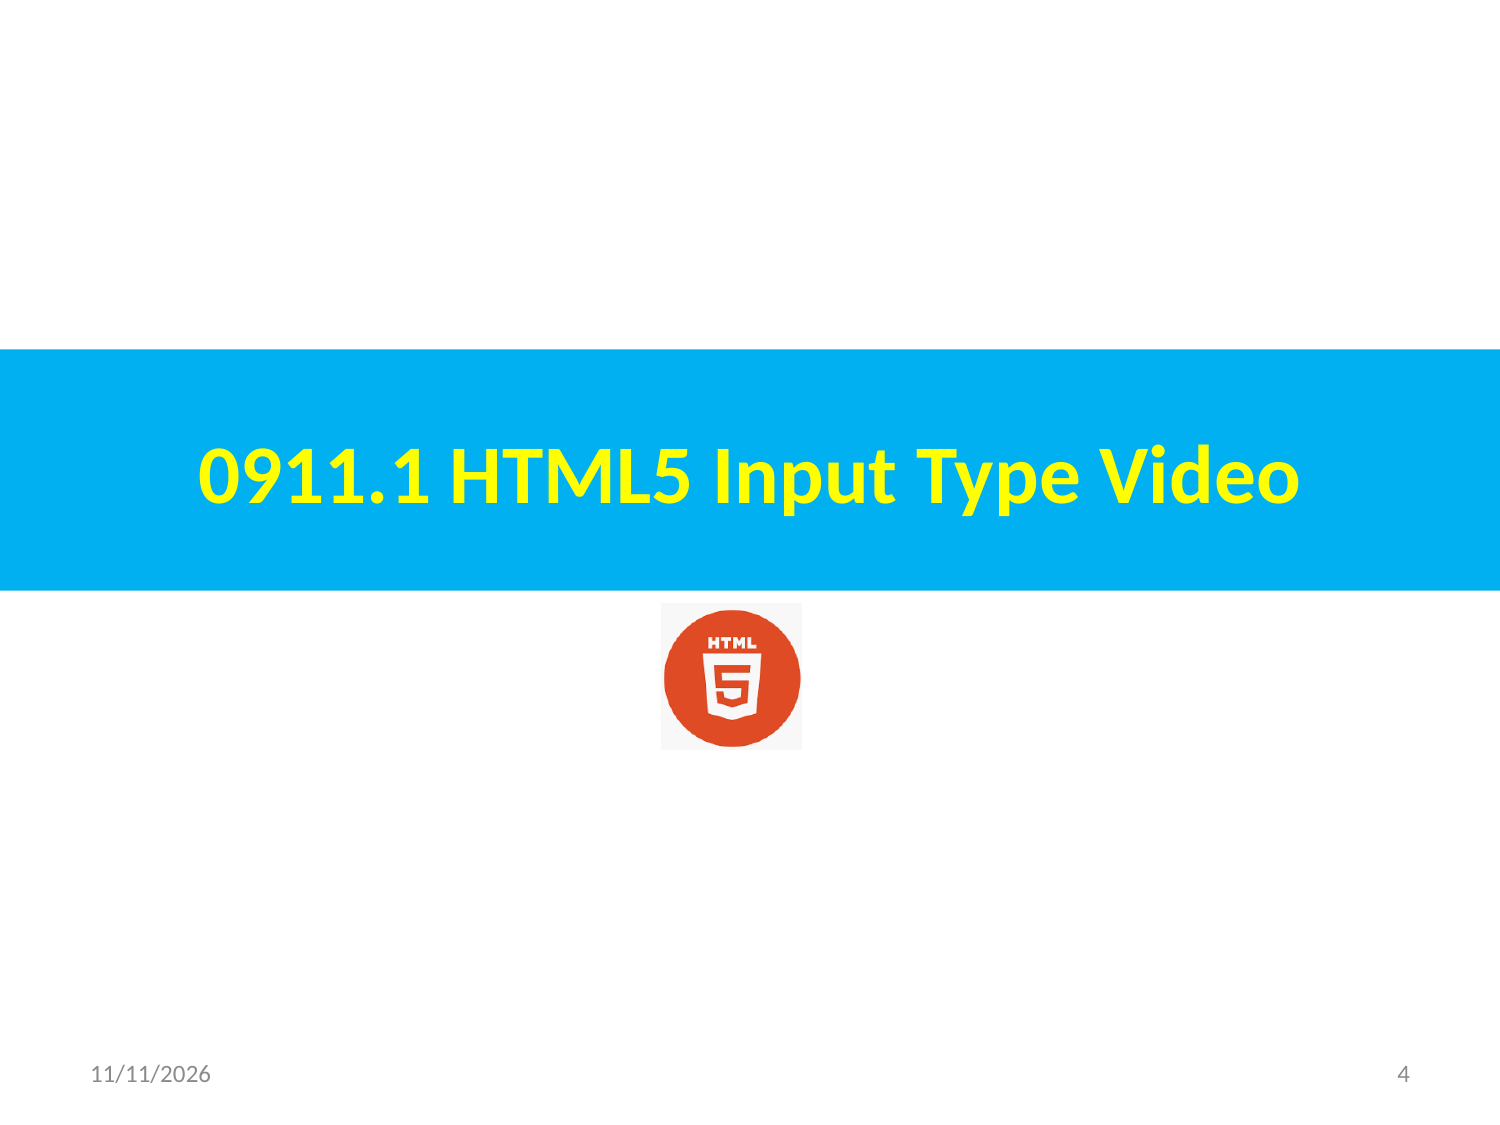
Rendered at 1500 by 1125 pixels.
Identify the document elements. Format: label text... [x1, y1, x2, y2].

slide_number 4 [1074, 1042, 1425, 1103]
picture [661, 603, 803, 750]
title 0911.1 HTML5 Input Type Video [0, 349, 1500, 591]
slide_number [75, 1042, 425, 1103]
